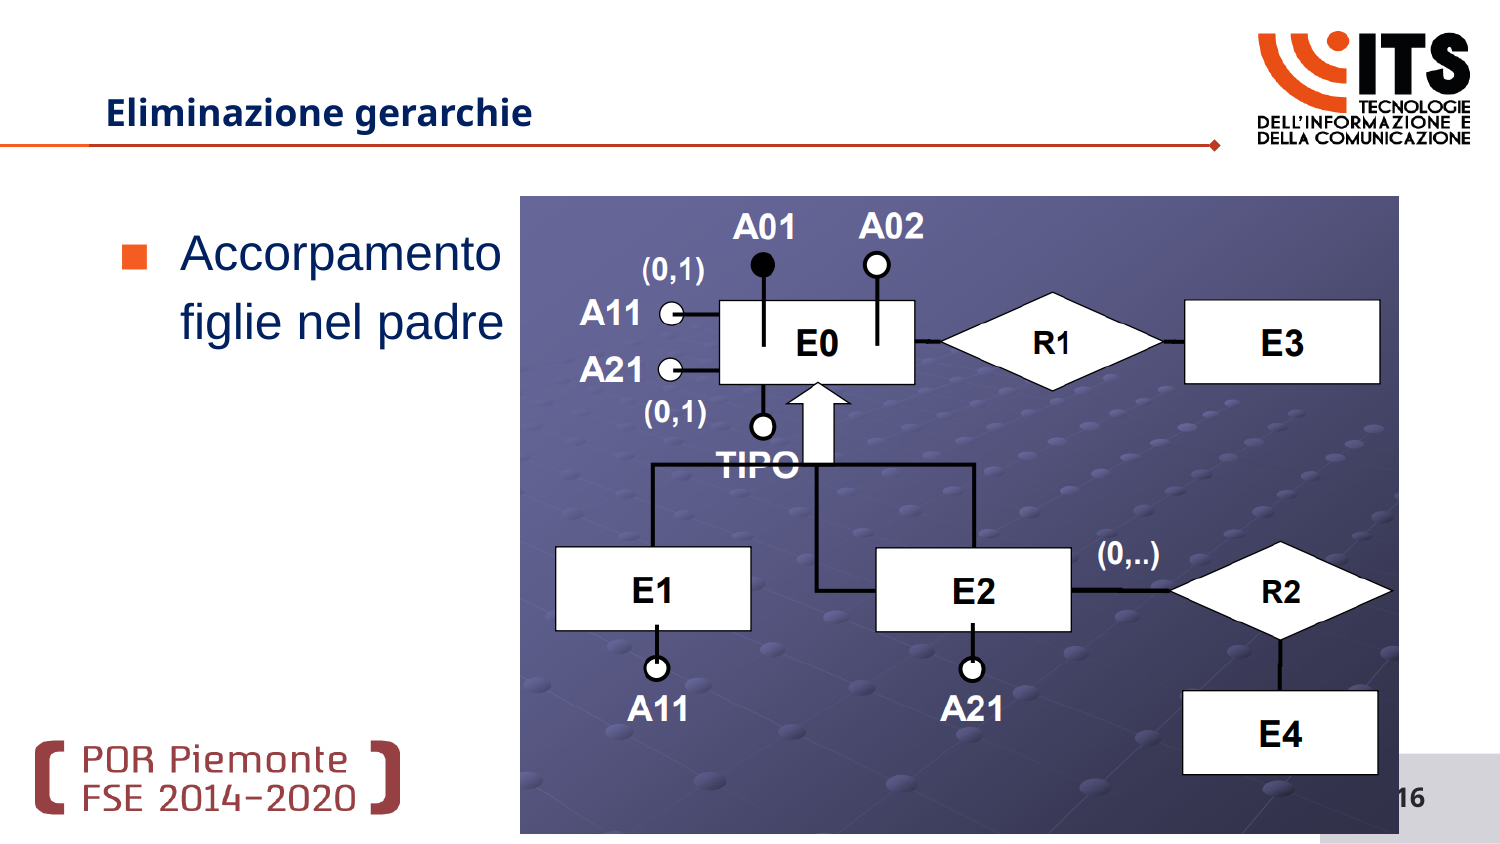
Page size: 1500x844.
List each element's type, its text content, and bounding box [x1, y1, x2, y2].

slide_number 16 [1320, 753, 1500, 844]
list Accorpamento figlie nel padre [90, 196, 519, 681]
picture [0, 0, 1500, 844]
title Eliminazione gerarchie [90, 59, 1215, 150]
